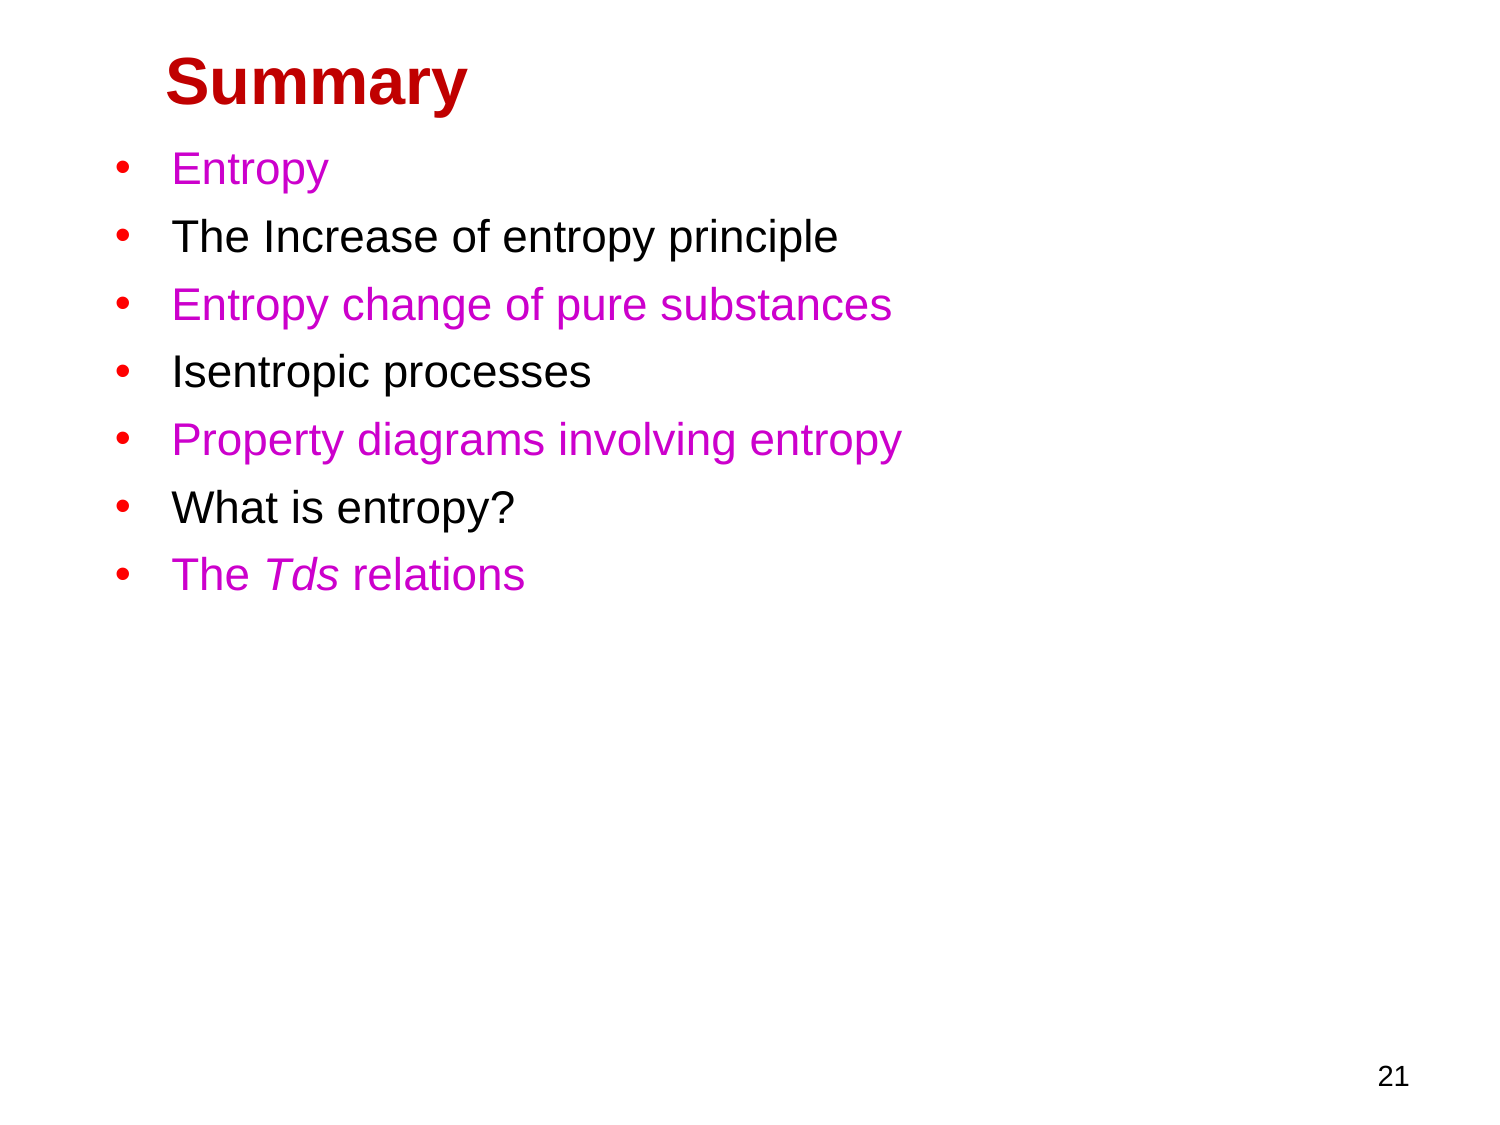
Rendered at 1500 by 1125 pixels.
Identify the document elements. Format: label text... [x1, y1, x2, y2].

slide_number 21 [1074, 1050, 1425, 1103]
list Entropy The Increase of entropy principle Entropy change of pure substances Isentropic processes Property diagrams involving entropy What is entropy? The Tds relations [99, 137, 1175, 1063]
title Summary [150, 24, 1325, 130]
